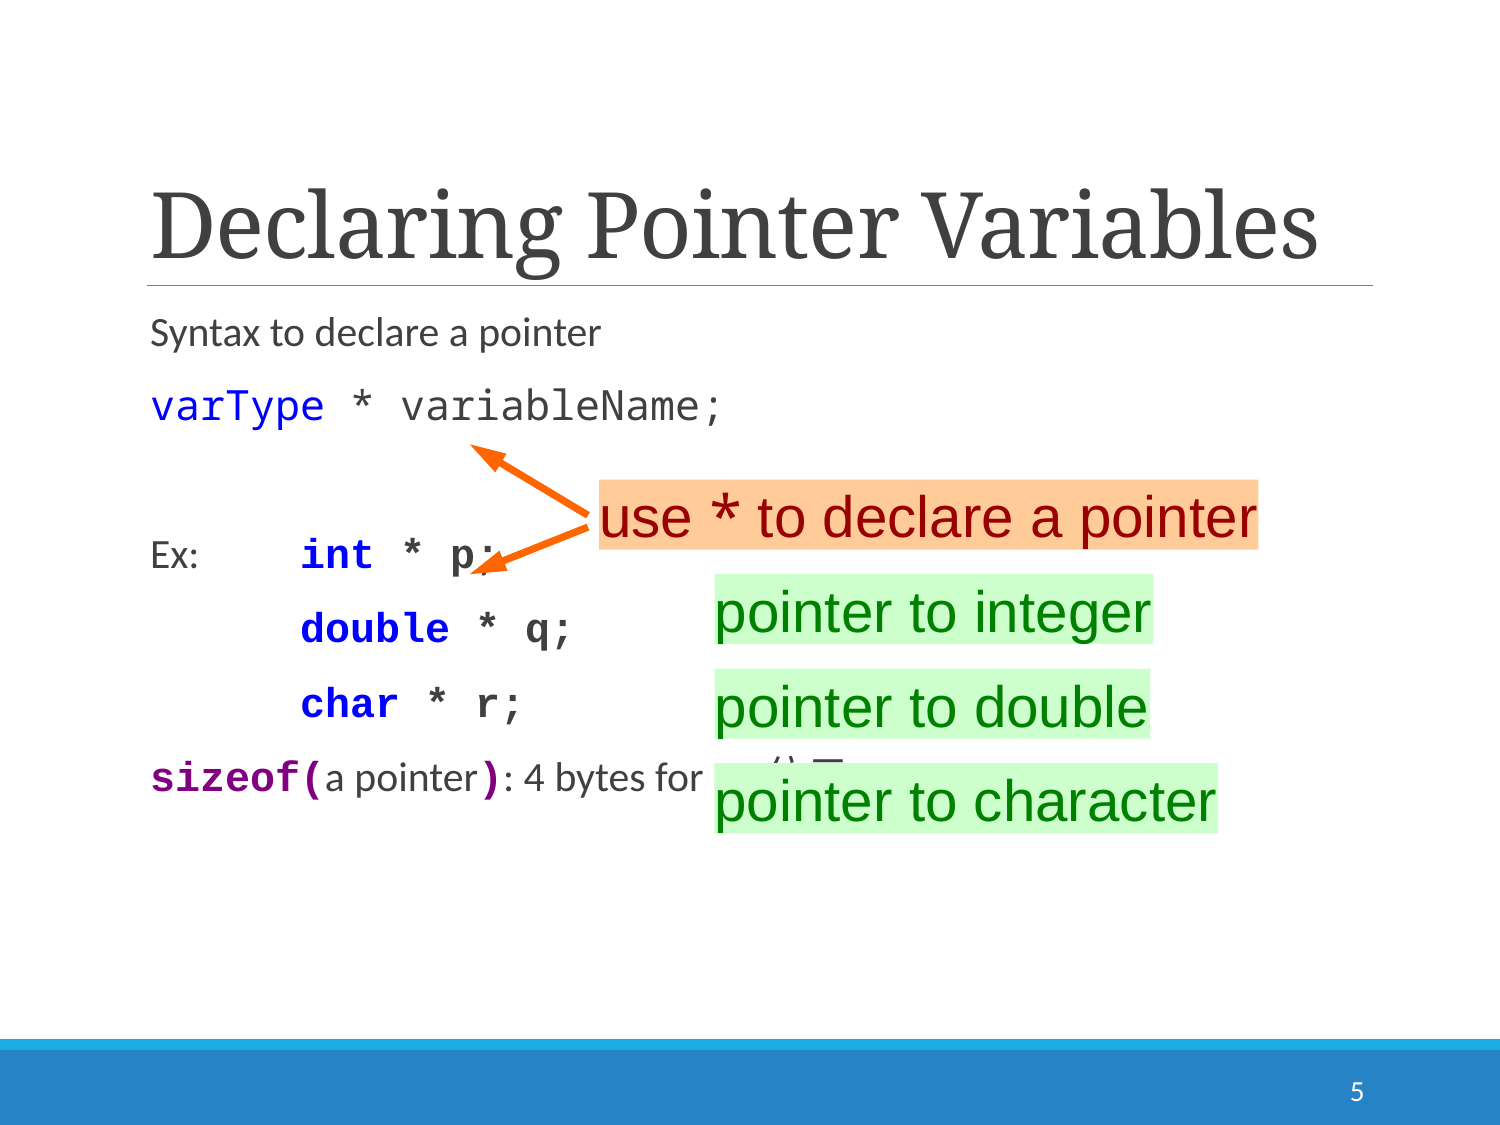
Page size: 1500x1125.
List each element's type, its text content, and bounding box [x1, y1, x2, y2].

title Declaring Pointer Variables [135, 47, 1373, 285]
list Syntax to declare a pointer varType * variableName; Ex: int * p; double * q; char * r; sizeof(a pointer): 4 bytes for 32位元 [135, 302, 1373, 963]
text_box [469, 444, 589, 516]
slide_number 5 [1218, 1059, 1380, 1120]
text_box pointer to double [714, 668, 1151, 739]
text_box pointer to integer [714, 574, 1154, 645]
text_box [469, 526, 589, 575]
text_box pointer to character [714, 763, 1219, 834]
text_box use * to declare a pointer [599, 479, 1259, 550]
